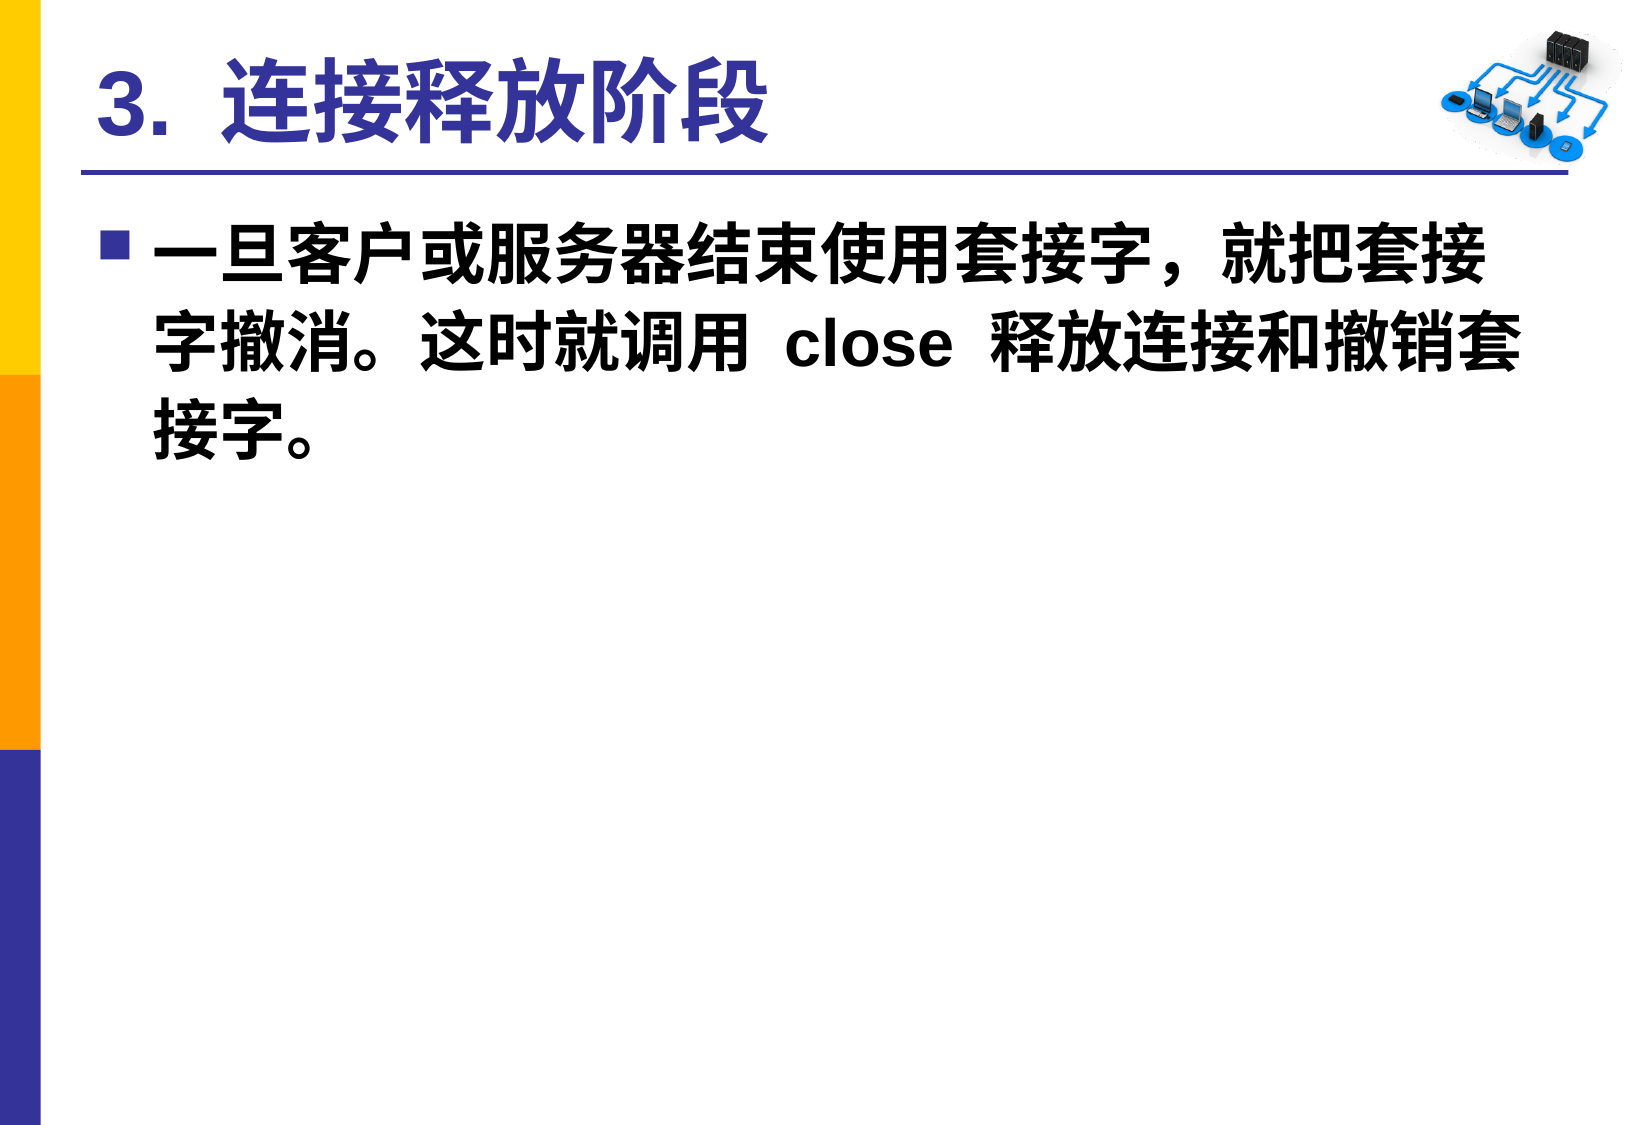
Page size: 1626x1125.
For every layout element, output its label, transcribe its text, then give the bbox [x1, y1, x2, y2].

list 一旦客户或服务器结束使用套接字，就把套接字撤消。这时就调用 close 释放连接和撤销套接字。 [81, 196, 1569, 1006]
picture [1438, 30, 1624, 165]
title 3. 连接释放阶段 [81, 30, 1569, 161]
